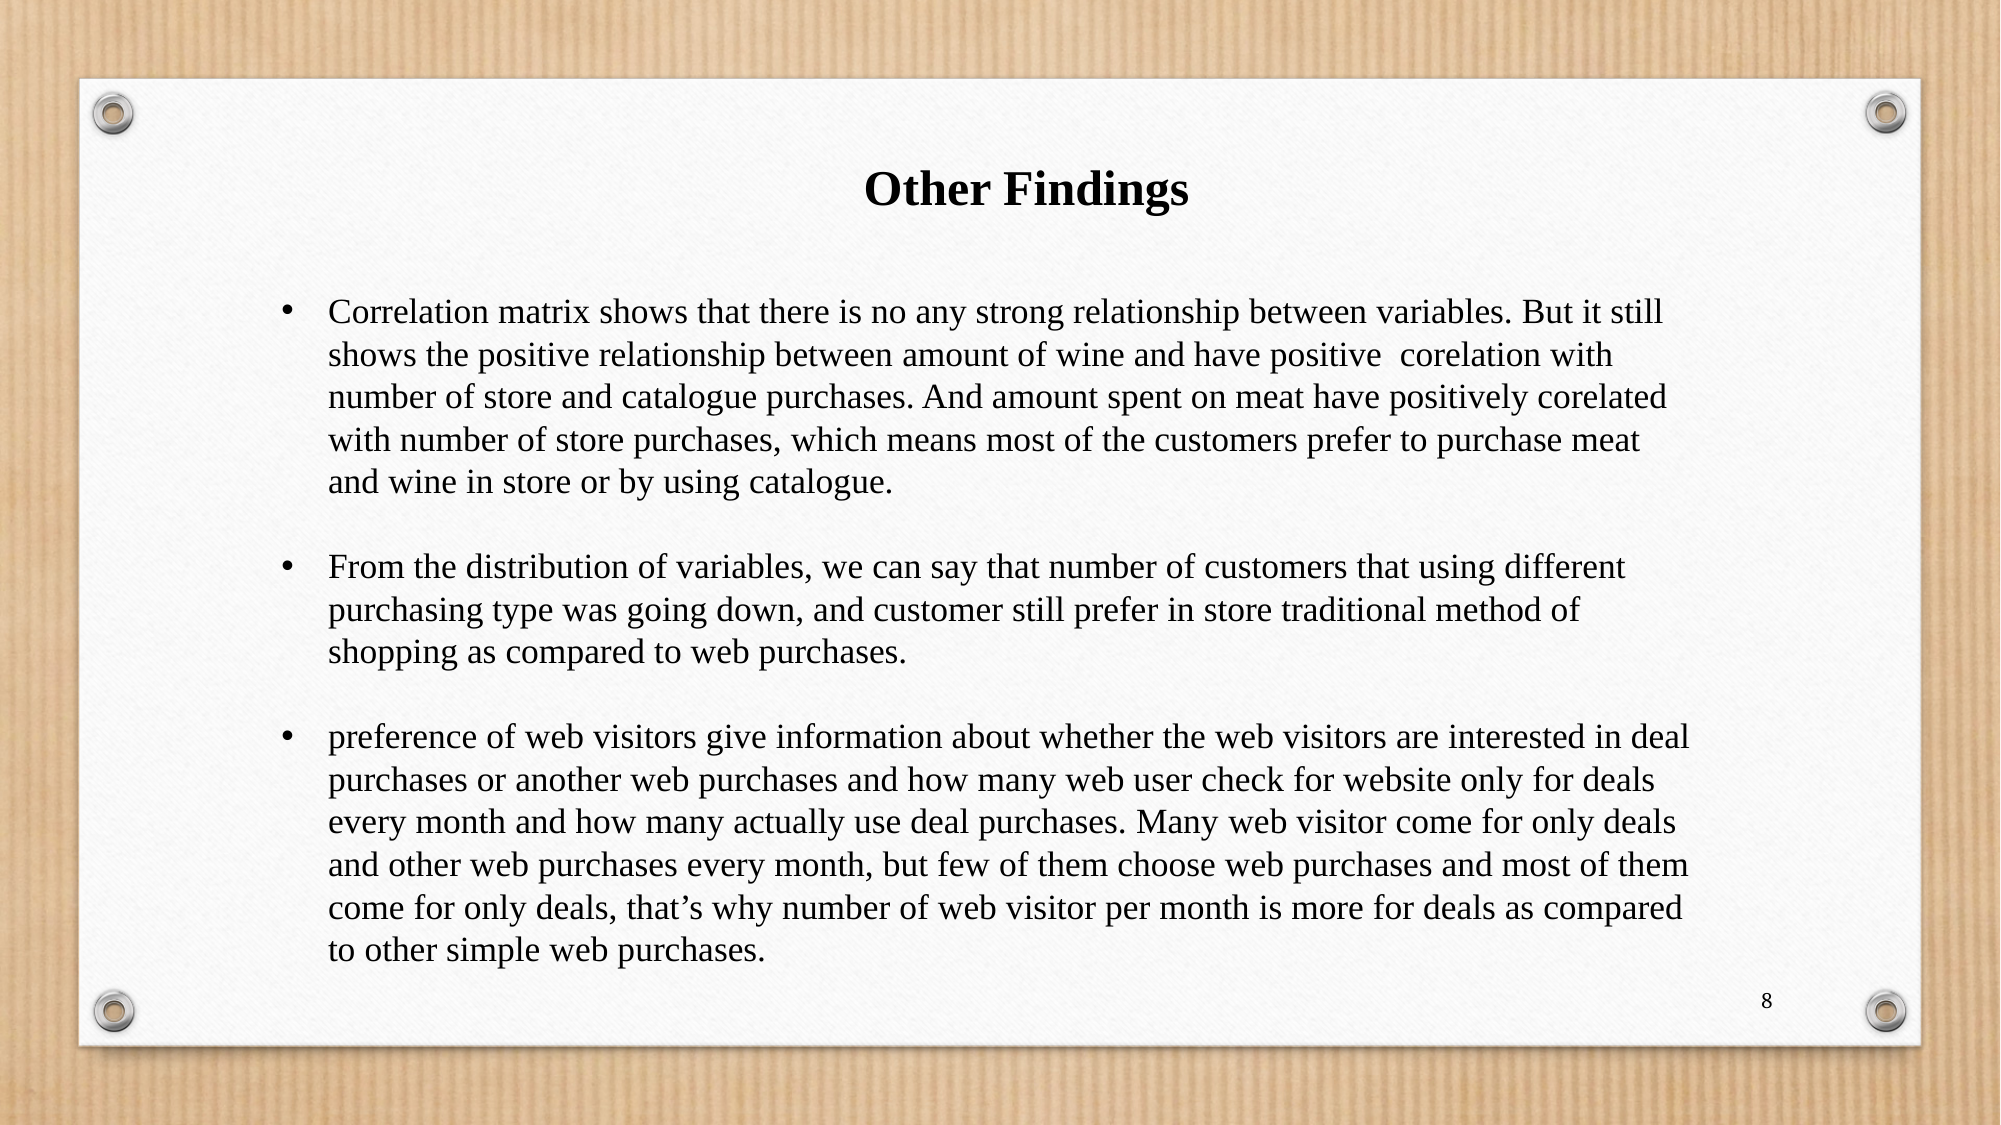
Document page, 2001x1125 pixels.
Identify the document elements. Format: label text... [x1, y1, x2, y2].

text_box Other Findings [848, 148, 1299, 224]
slide_number 8 [1698, 979, 1788, 1025]
picture [0, 0, 2001, 1125]
text_box Correlation matrix shows that there is no any strong relationship between variables. But it still shows the positive relationship between amount of wine and have positive corelation with number of store and catalogue purchases. And amount spent on meat have positively corelated with number of store purchases, which means most of the customers prefer to purchase meat and wine in store or by using catalogue. From the distribution of variables, we can say that number of customers that using different purchasing type was going down, and customer still prefer in store traditional method of shopping as compared to web purchases. preference of web visitors give information about whether the web visitors are interested in deal purchases or another web purchases and how many web user check for website only for deals every month and how many actually use deal purchases. Many web visitor come for only deals and other web purchases every month, but few of them choose web purchases and most of them come for only deals, that’s why number of web visitor per month is more for deals as compared to other simple web purchases. [266, 280, 1713, 1125]
